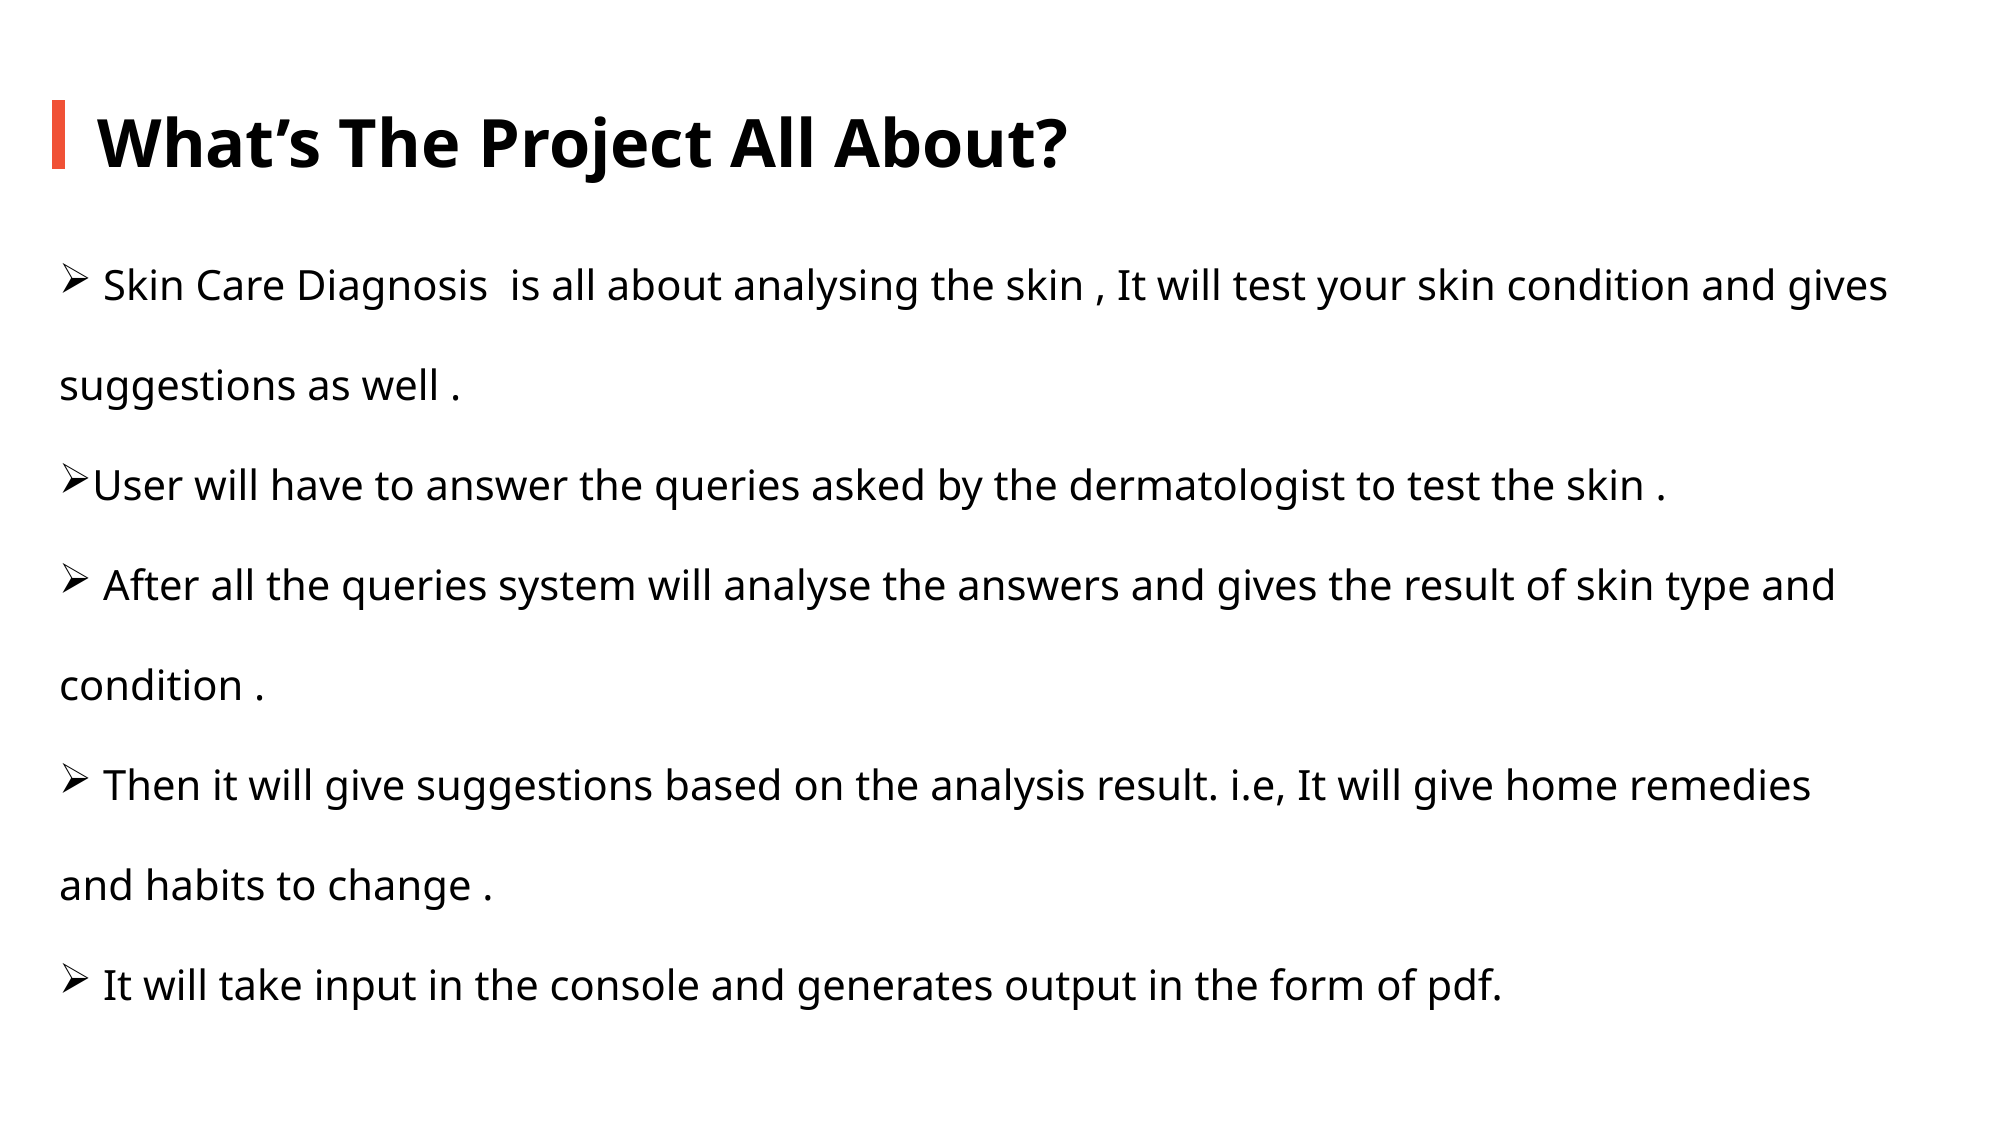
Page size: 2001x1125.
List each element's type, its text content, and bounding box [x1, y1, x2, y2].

text_box Skin Care Diagnosis is all about analysing the skin , It will test your skin condition and gives suggestions as well . User will have to answer the queries asked by the dermatologist to test the skin . After all the queries system will analyse the answers and gives the result of skin type and condition . Then it will give suggestions based on the analysis result. i.e, It will give home remedies and habits to change . It will take input in the console and generates output in the form of pdf. [44, 201, 1909, 1017]
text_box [51, 93, 1086, 190]
